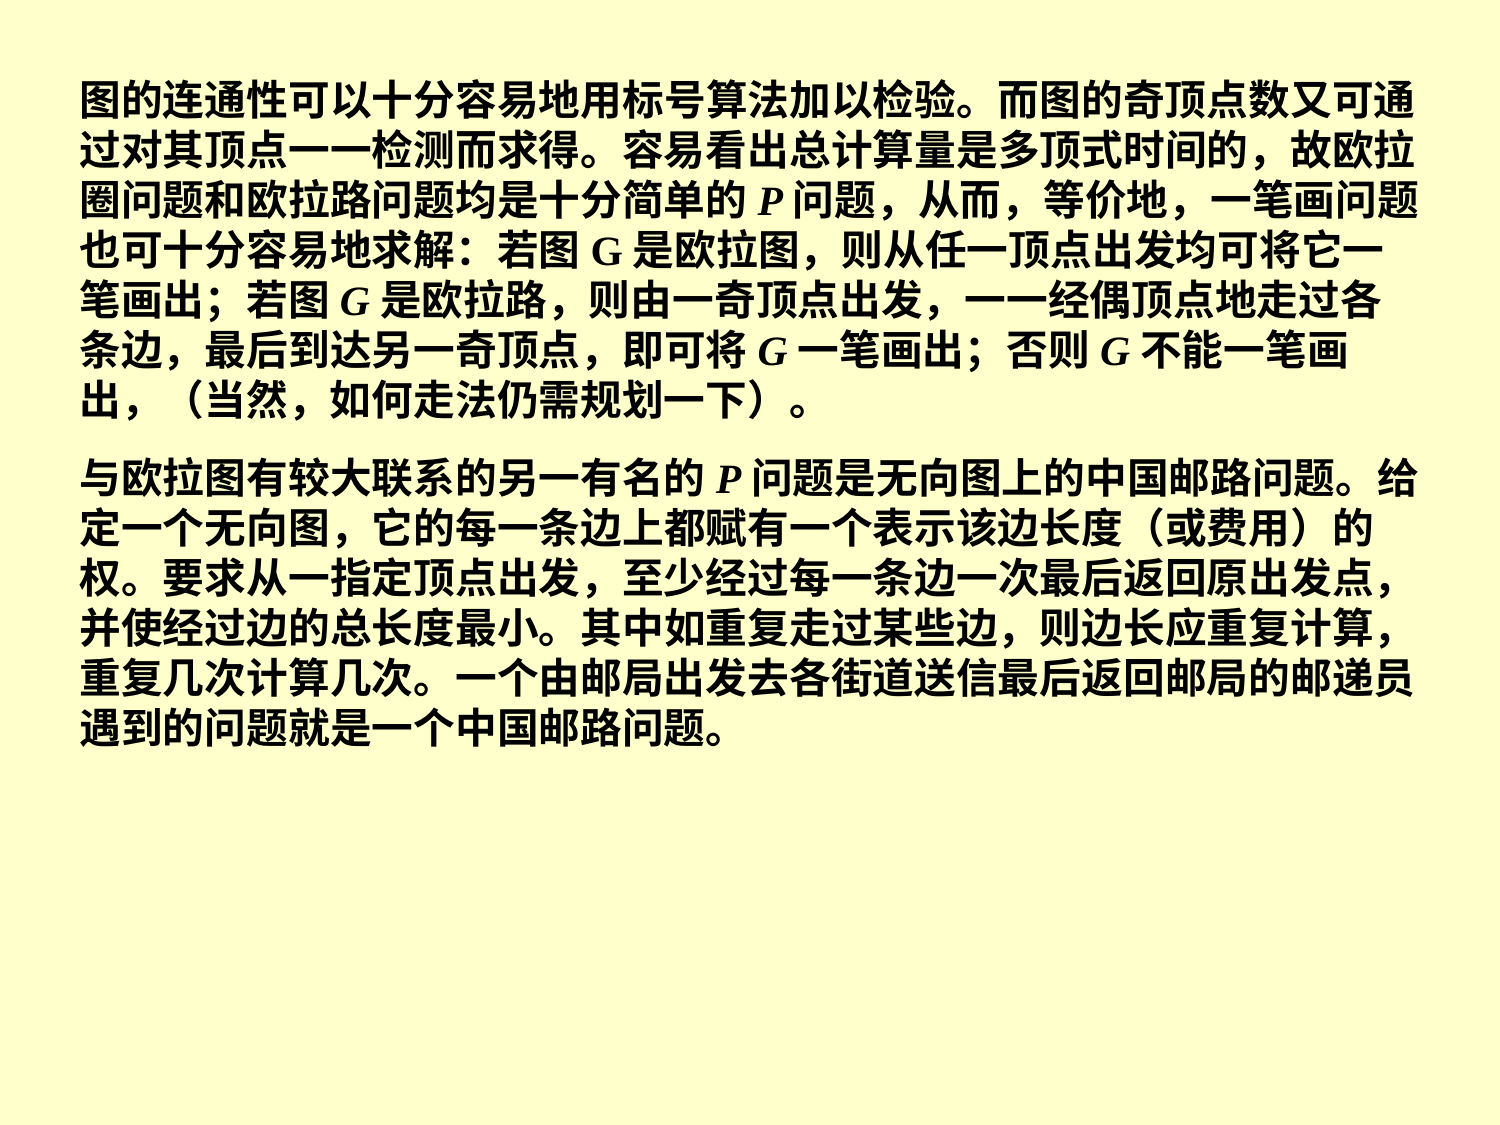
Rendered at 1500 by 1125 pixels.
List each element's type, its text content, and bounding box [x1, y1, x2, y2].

text_box 与欧拉图有较大联系的另一有名的P问题是无向图上的中国邮路问题。给定一个无向图，它的每一条边上都赋有一个表示该边长度（或费用）的权。要求从一指定顶点出发，至少经过每一条边一次最后返回原出发点，并使经过边的总长度最小。其中如重复走过某些边，则边长应重复计算，重复几次计算几次。一个由邮局出发去各街道送信最后返回邮局的邮递员遇到的问题就是一个中国邮路问题。 [64, 444, 1447, 760]
text_box 图的连通性可以十分容易地用标号算法加以检验。而图的奇顶点数又可通过对其顶点一一检测而求得。容易看出总计算量是多顶式时间的，故欧拉圈问题和欧拉路问题均是十分简单的P问题，从而，等价地，一笔画问题也可十分容易地求解：若图G是欧拉图，则从任一顶点出发均可将它一笔画出；若图G是欧拉路，则由一奇顶点出发，一一经偶顶点地走过各条边，最后到达另一奇顶点，即可将G一笔画出；否则G不能一笔画出，（当然，如何走法仍需规划一下）。 [64, 66, 1436, 432]
